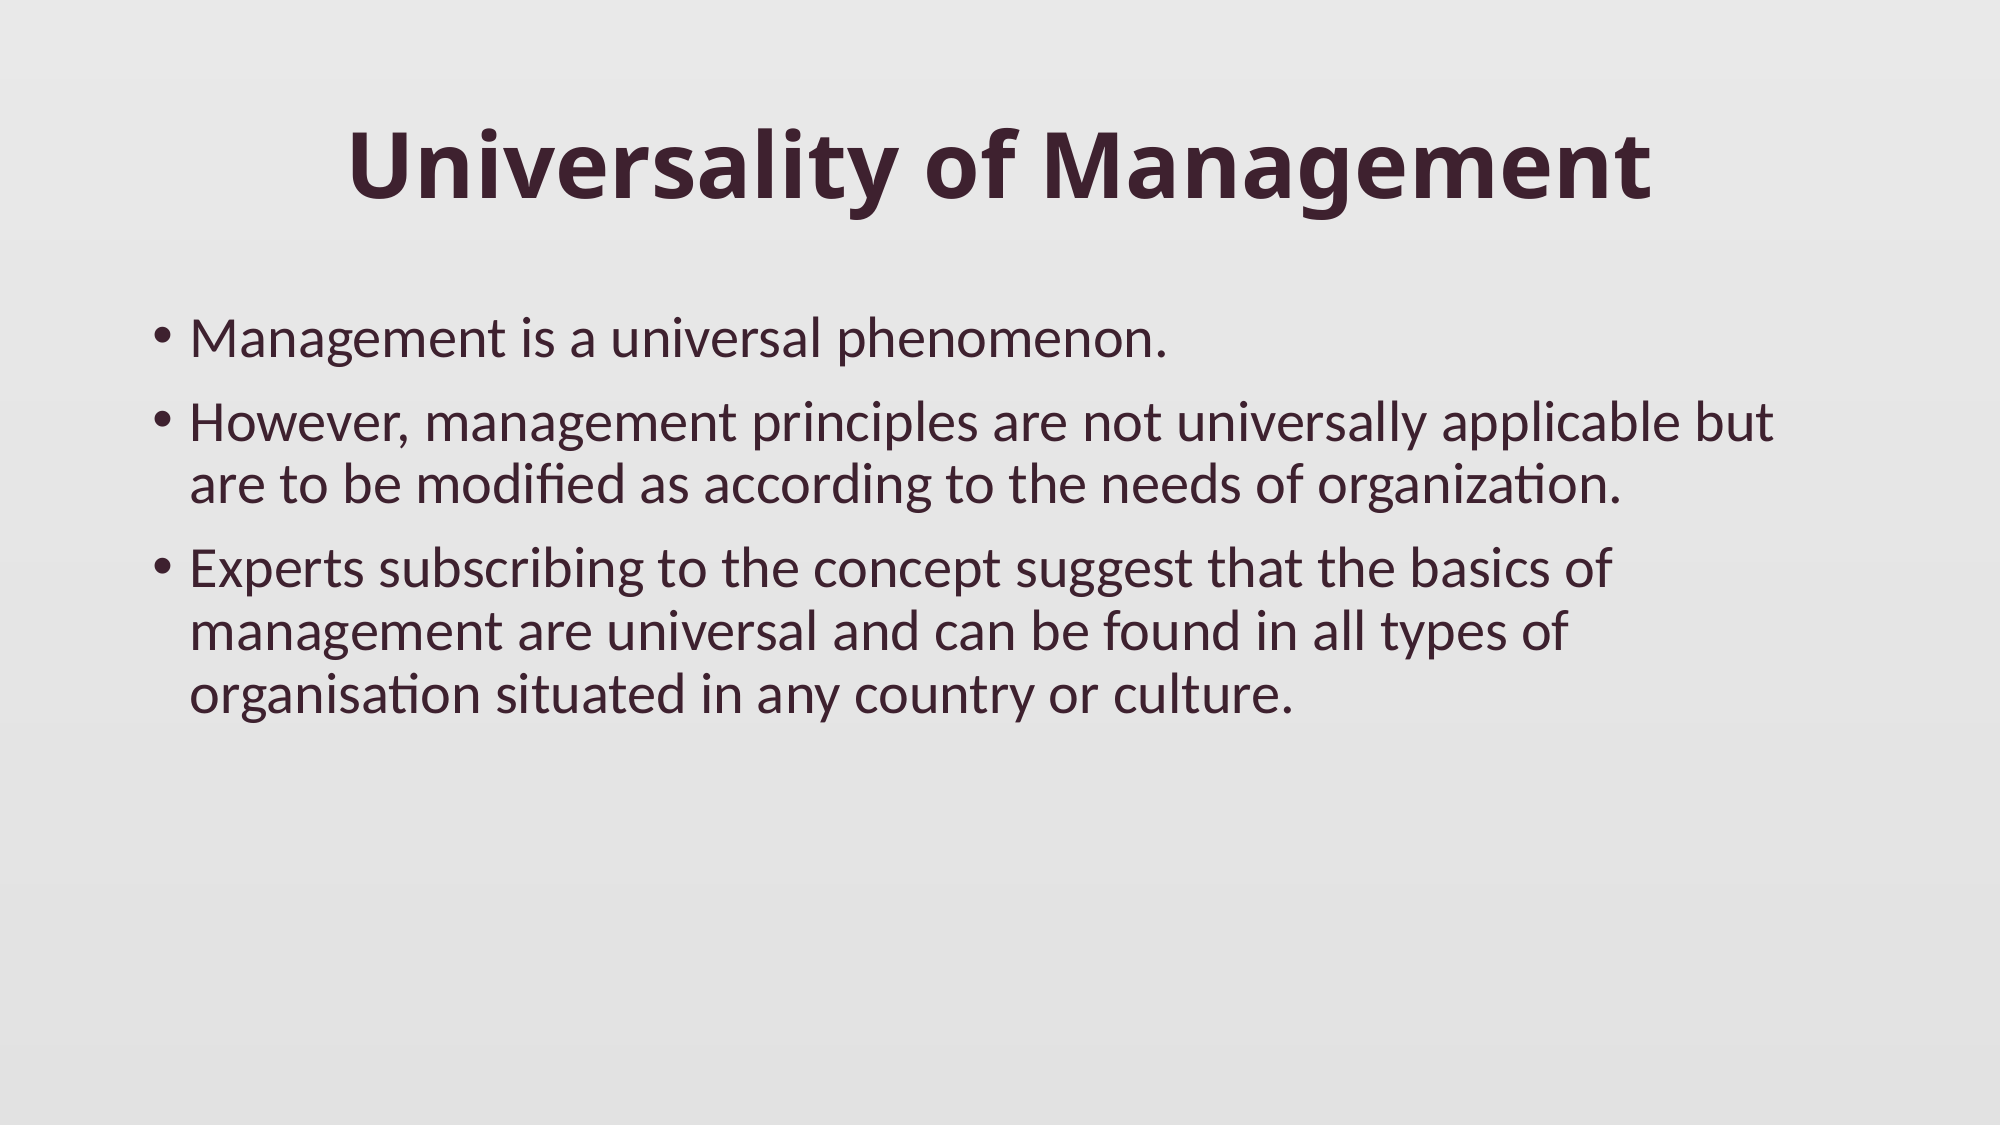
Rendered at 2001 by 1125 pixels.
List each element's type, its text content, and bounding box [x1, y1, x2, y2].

list Management is a universal phenomenon. However, management principles are not universally applicable but are to be modified as according to the needs of organization. Experts subscribing to the concept suggest that the basics of management are universal and can be found in all types of organisation situated in any country or culture. [137, 299, 1863, 1014]
title Universality of Management [137, 59, 1863, 278]
